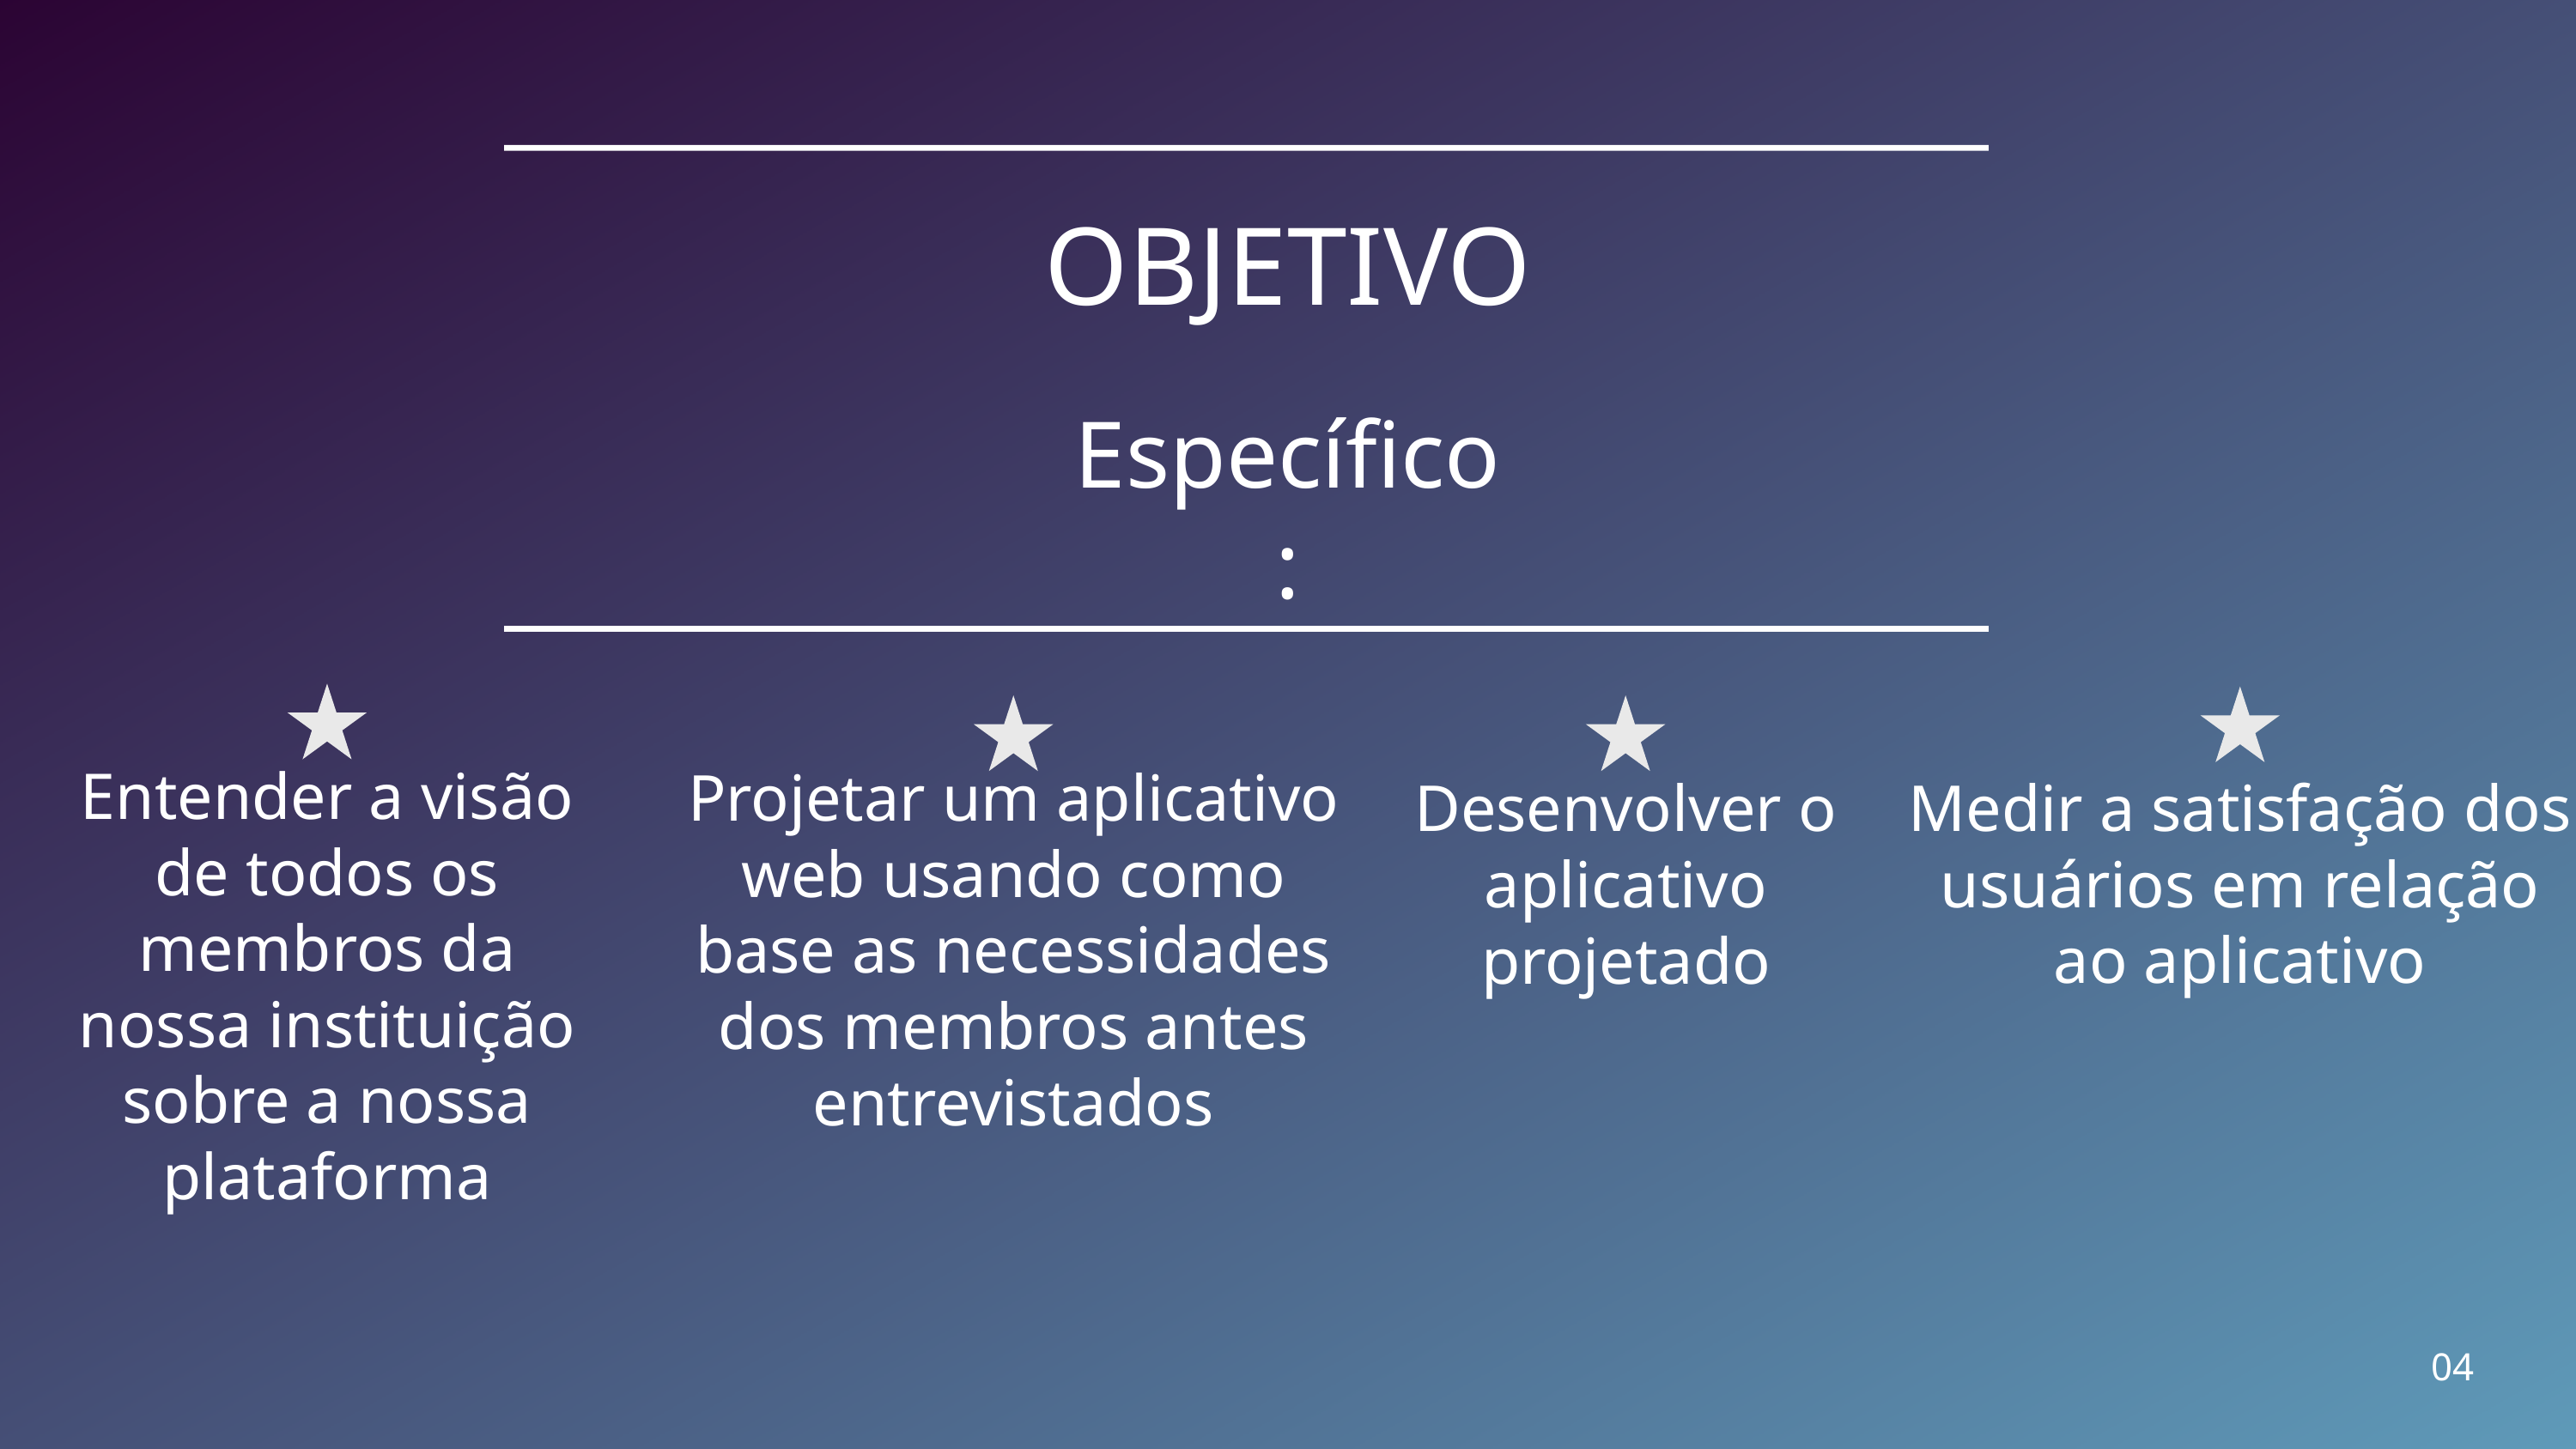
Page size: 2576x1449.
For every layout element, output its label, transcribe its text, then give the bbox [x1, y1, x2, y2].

text_box Entender a visão de todos os membros da nossa instituição sobre a nossa plataforma [57, 756, 598, 1212]
text_box Específico: [1073, 397, 1502, 617]
text_box Desenvolver o aplicativo projetado [1378, 768, 1873, 997]
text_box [2200, 686, 2281, 763]
text_box 04 [2431, 1343, 2568, 1389]
text_box OBJETIVO [922, 197, 1654, 327]
text_box Projetar um aplicativo web usando como base as necessidades dos membros antes entrevistados [679, 758, 1347, 1138]
text_box [504, 144, 1989, 151]
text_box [1585, 694, 1666, 772]
text_box [0, 0, 2576, 1449]
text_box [287, 683, 368, 760]
text_box Medir a satisfação dos usuários em relação ao aplicativo [1904, 768, 2576, 997]
text_box [504, 626, 1989, 632]
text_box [973, 694, 1054, 772]
